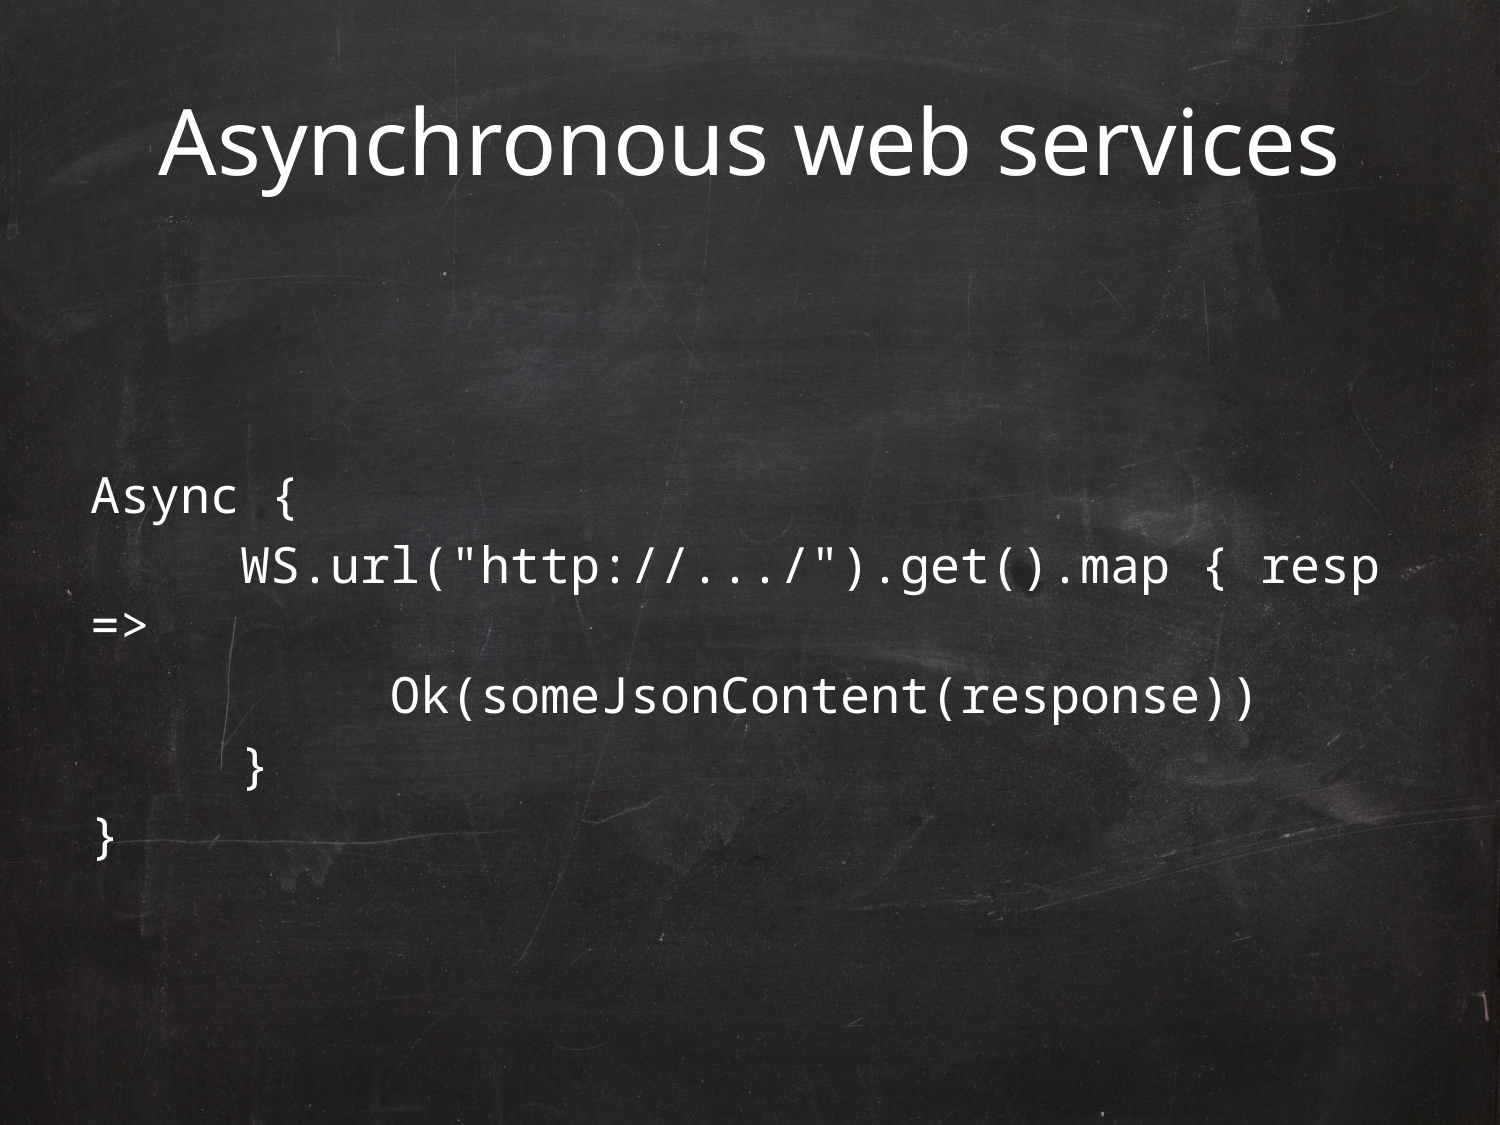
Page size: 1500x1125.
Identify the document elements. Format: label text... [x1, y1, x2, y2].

picture [0, 0, 1500, 1125]
list Async { WS.url("http://.../").get().map { resp => Ok(someJsonContent(response)) } } [75, 292, 1425, 1035]
title Asynchronous web services [75, 45, 1425, 233]
